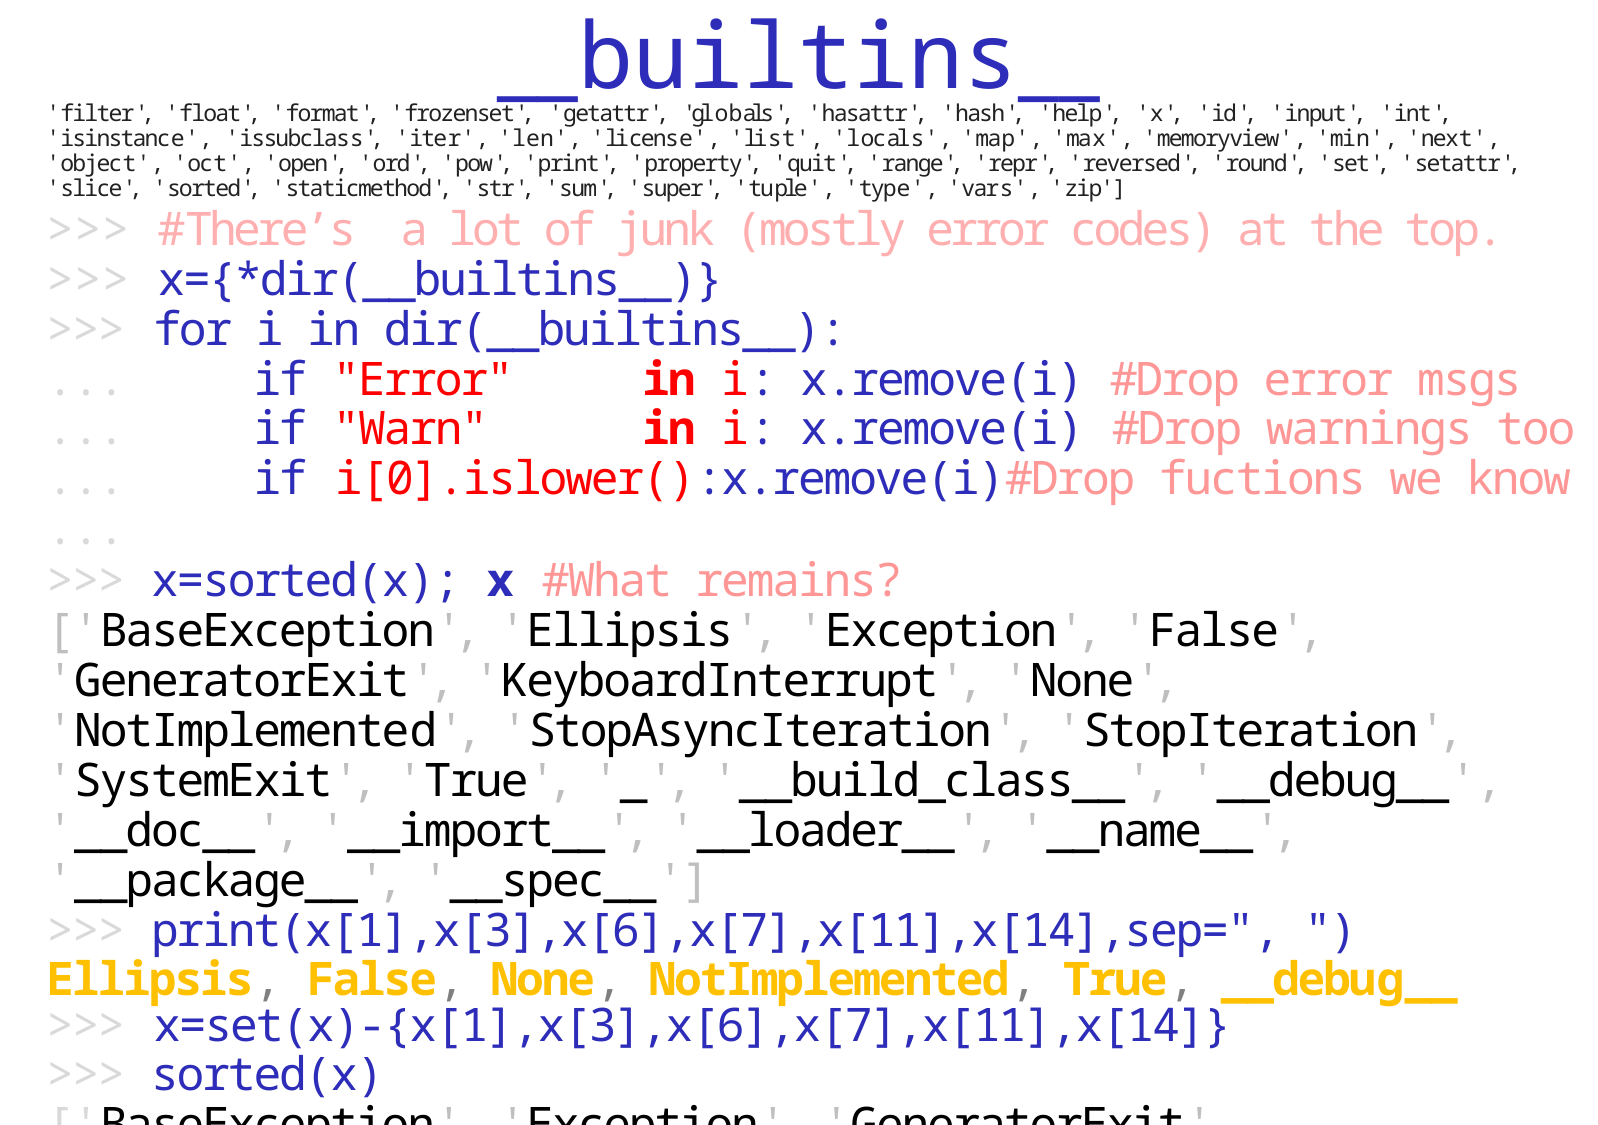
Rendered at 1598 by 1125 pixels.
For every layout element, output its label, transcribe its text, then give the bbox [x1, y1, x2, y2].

text_box 'filter', 'float', 'format', 'frozenset', 'getattr', 'globals', 'hasattr', 'hash', 'help', 'x', 'id', 'input', 'int', 'isinstance', 'issubclass', 'iter', 'len', 'license', 'list', 'locals', 'map', 'max', 'memoryview', 'min', 'next', 'object', 'oct', 'open', 'ord', 'pow', 'print', 'property', 'quit', 'range', 'repr', 'reversed', 'round', 'set', 'setattr', 'slice', 'sorted', 'staticmethod', 'str', 'sum', 'super', 'tuple', 'type', 'vars', 'zip'] >>> #There’s a lot of junk (mostly error codes) at the top. >>> x={*dir(__builtins__)} >>> for i in dir(__builtins__): ... if "Error" in i: x.remove(i) #Drop error msgs ... if "Warn" in i: x.remove(i) #Drop warnings too ... if i[0].islower():x.remove(i)#Drop fuctions we know ... >>> x=sorted(x); x #What remains? ['BaseException', 'Ellipsis', 'Exception', 'False', 'GeneratorExit', 'KeyboardInterrupt', 'None', 'NotImplemented', 'StopAsyncIteration', 'StopIteration', 'SystemExit', 'True', '_', '__build_class__', '__debug__', '__doc__', '__import__', '__loader__', '__name__', '__package__', '__spec__'] >>> print(x[1],x[3],x[6],x[7],x[11],x[14],sep=", ") Ellipsis, False, None, NotImplemented, True, __debug__ >>> x=set(x)-{x[1],x[3],x[6],x[7],x[11],x[14]} >>> sorted(x) ['BaseException', 'Exception', 'GeneratorExit', 'KeyboardInterrupt', 'StopAsyncIteration', 'StopIteration', [31, 103, 1595, 1125]
text_box __builtins__ [0, 0, 1598, 103]
